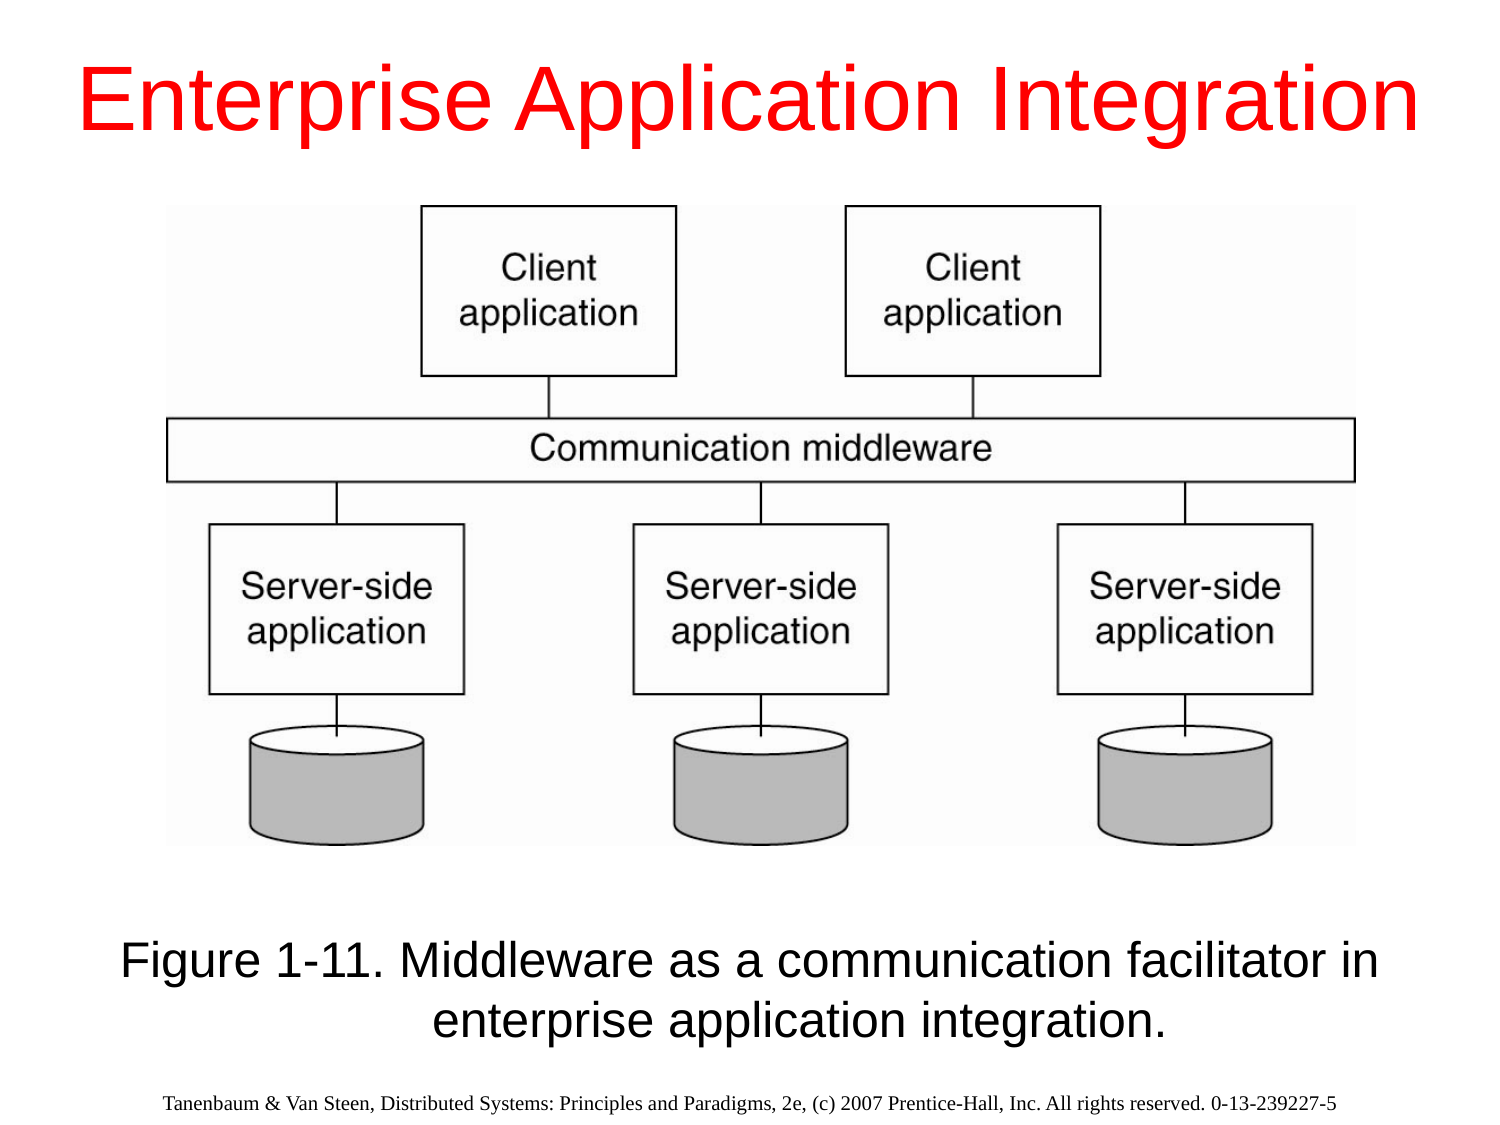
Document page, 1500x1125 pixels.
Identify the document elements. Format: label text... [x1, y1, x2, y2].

title Enterprise Application Integration [0, 0, 1500, 188]
footer Tanenbaum & Van Steen, Distributed Systems: Principles and Paradigms, 2e, (c) 2007 Prentice-Hall, Inc. All rights reserved. 0-13-239227-5 [0, 1082, 1500, 1112]
list Figure 1-11. Middleware as a communication facilitator in enterprise application integration. [0, 919, 1500, 1057]
picture [166, 205, 1356, 847]
